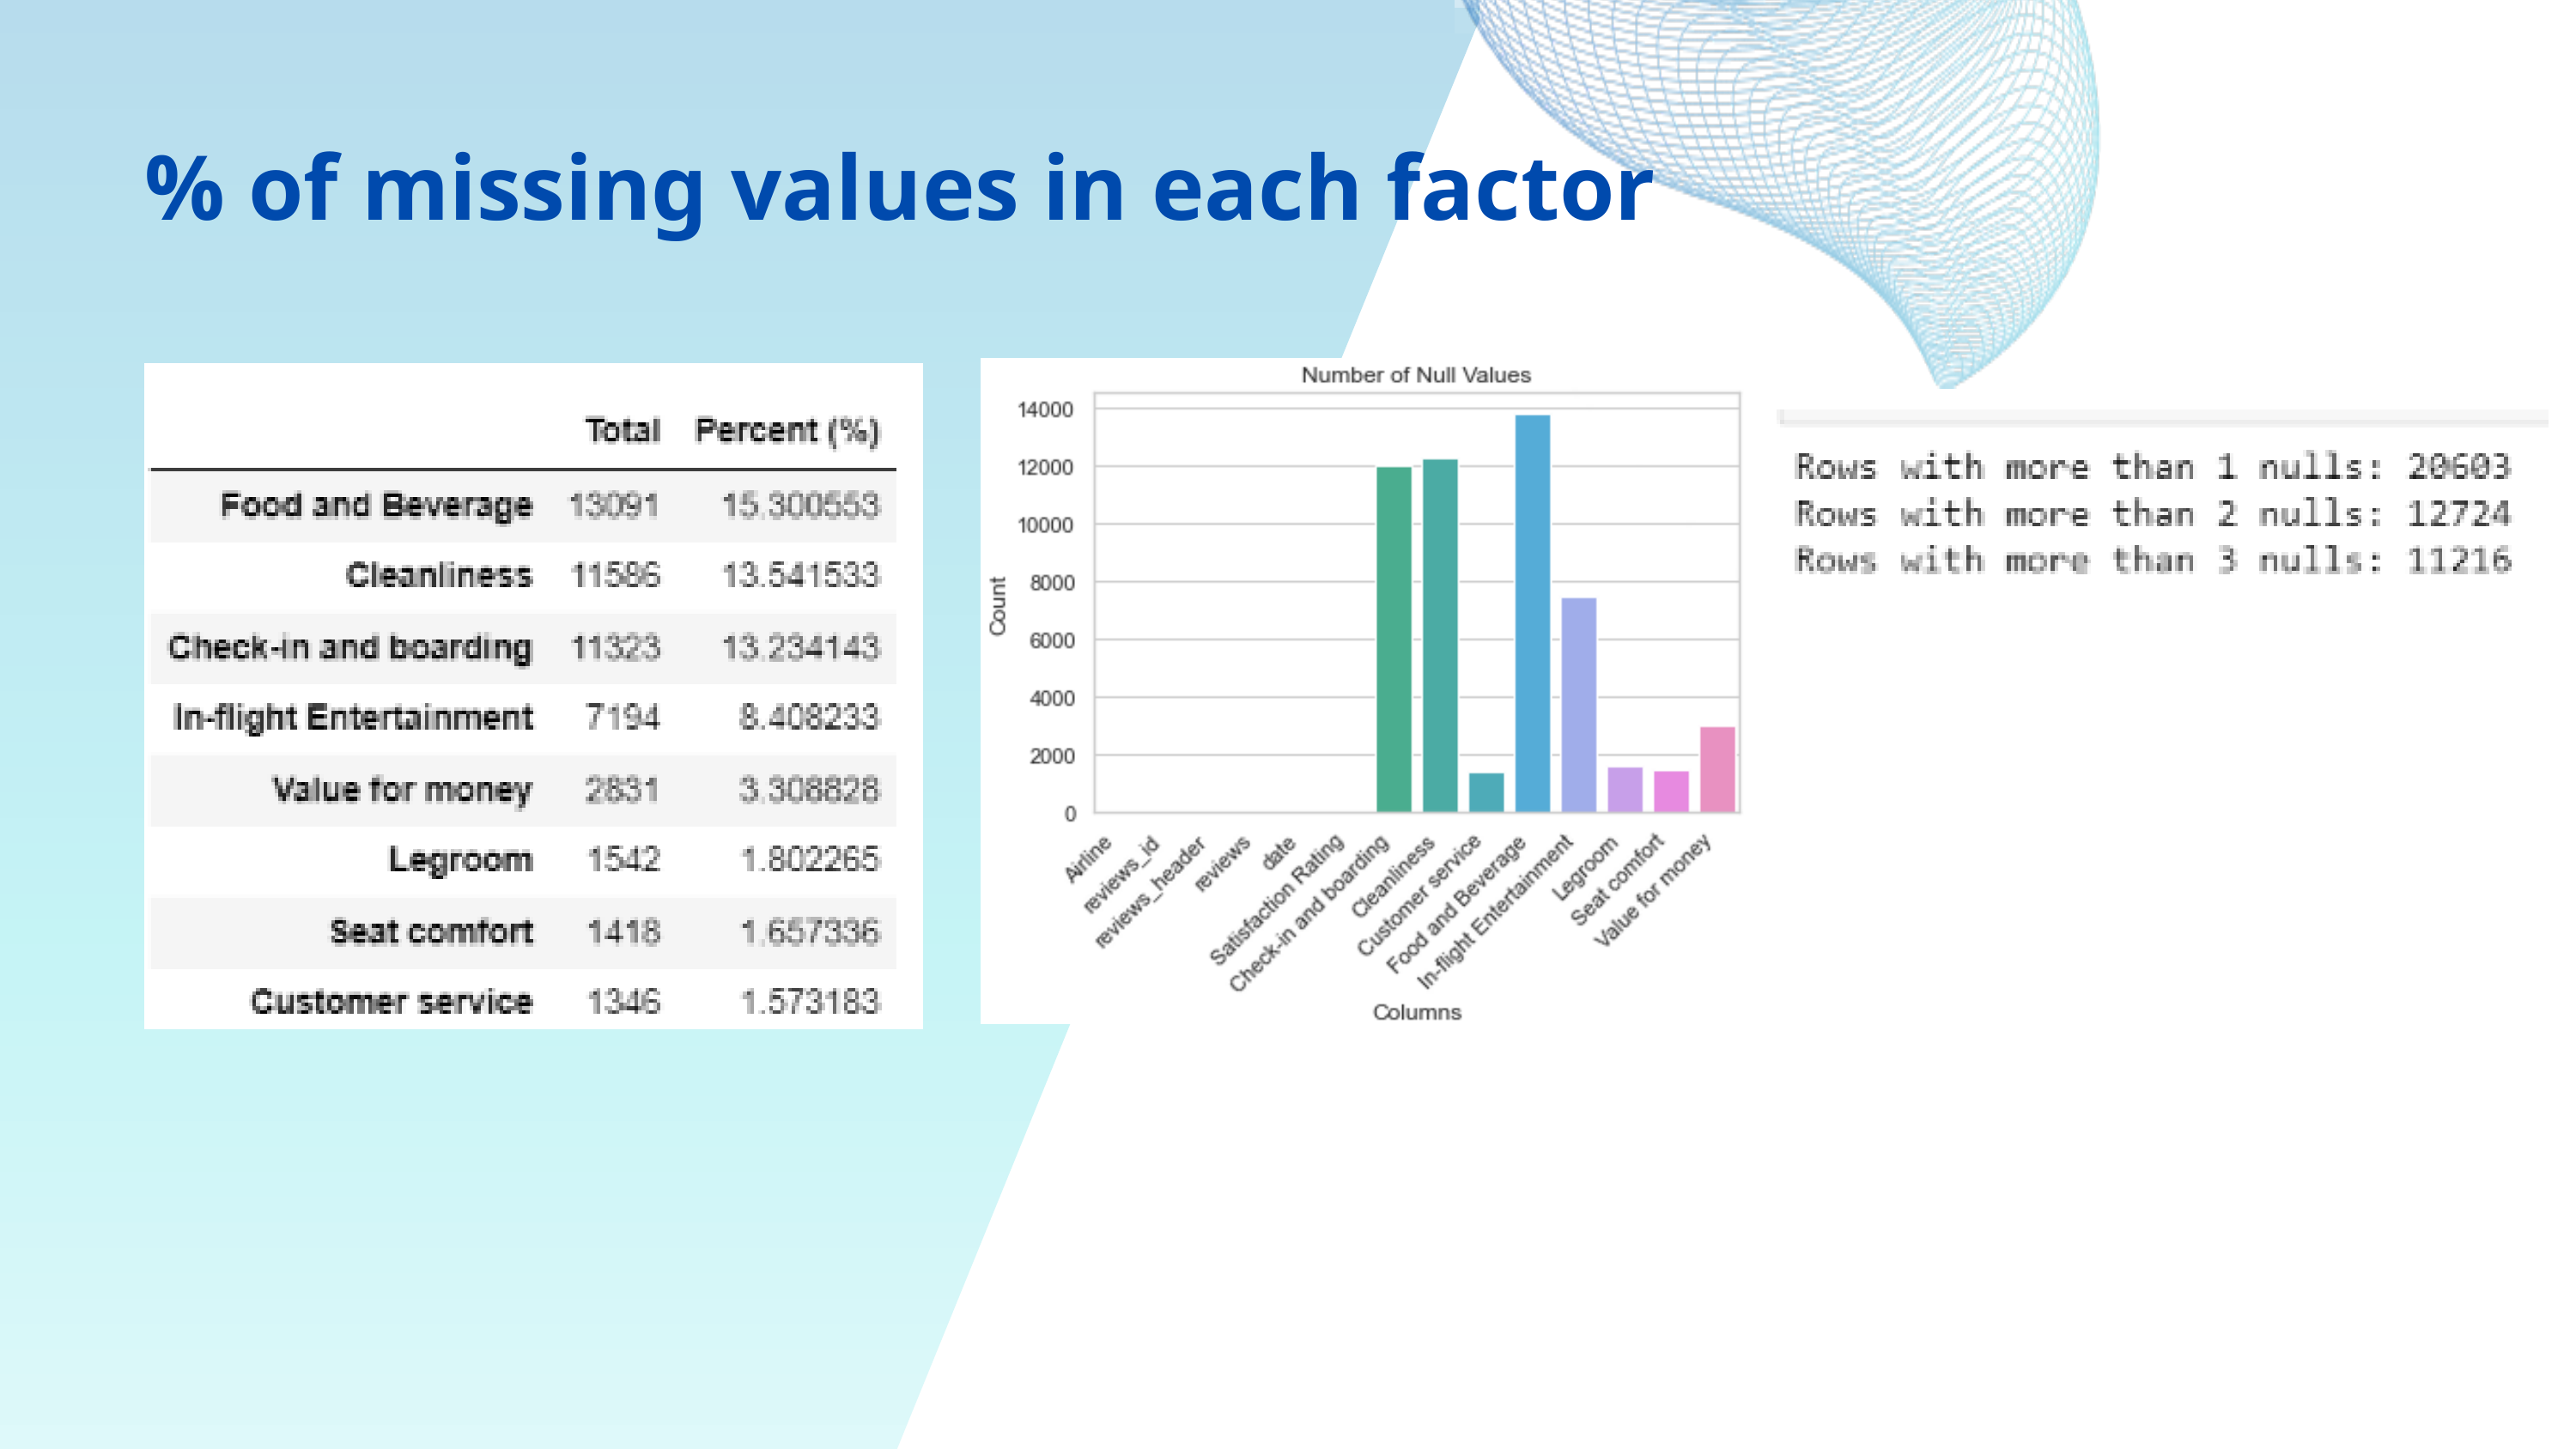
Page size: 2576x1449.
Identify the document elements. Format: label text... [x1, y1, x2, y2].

picture [144, 363, 923, 1029]
picture [980, 357, 1749, 1024]
picture [1770, 409, 2549, 597]
text_box [0, 0, 1343, 1449]
text_box % of missing values in each factor [144, 130, 2523, 238]
text_box [1343, 238, 2266, 389]
text_box [1343, 0, 2266, 130]
